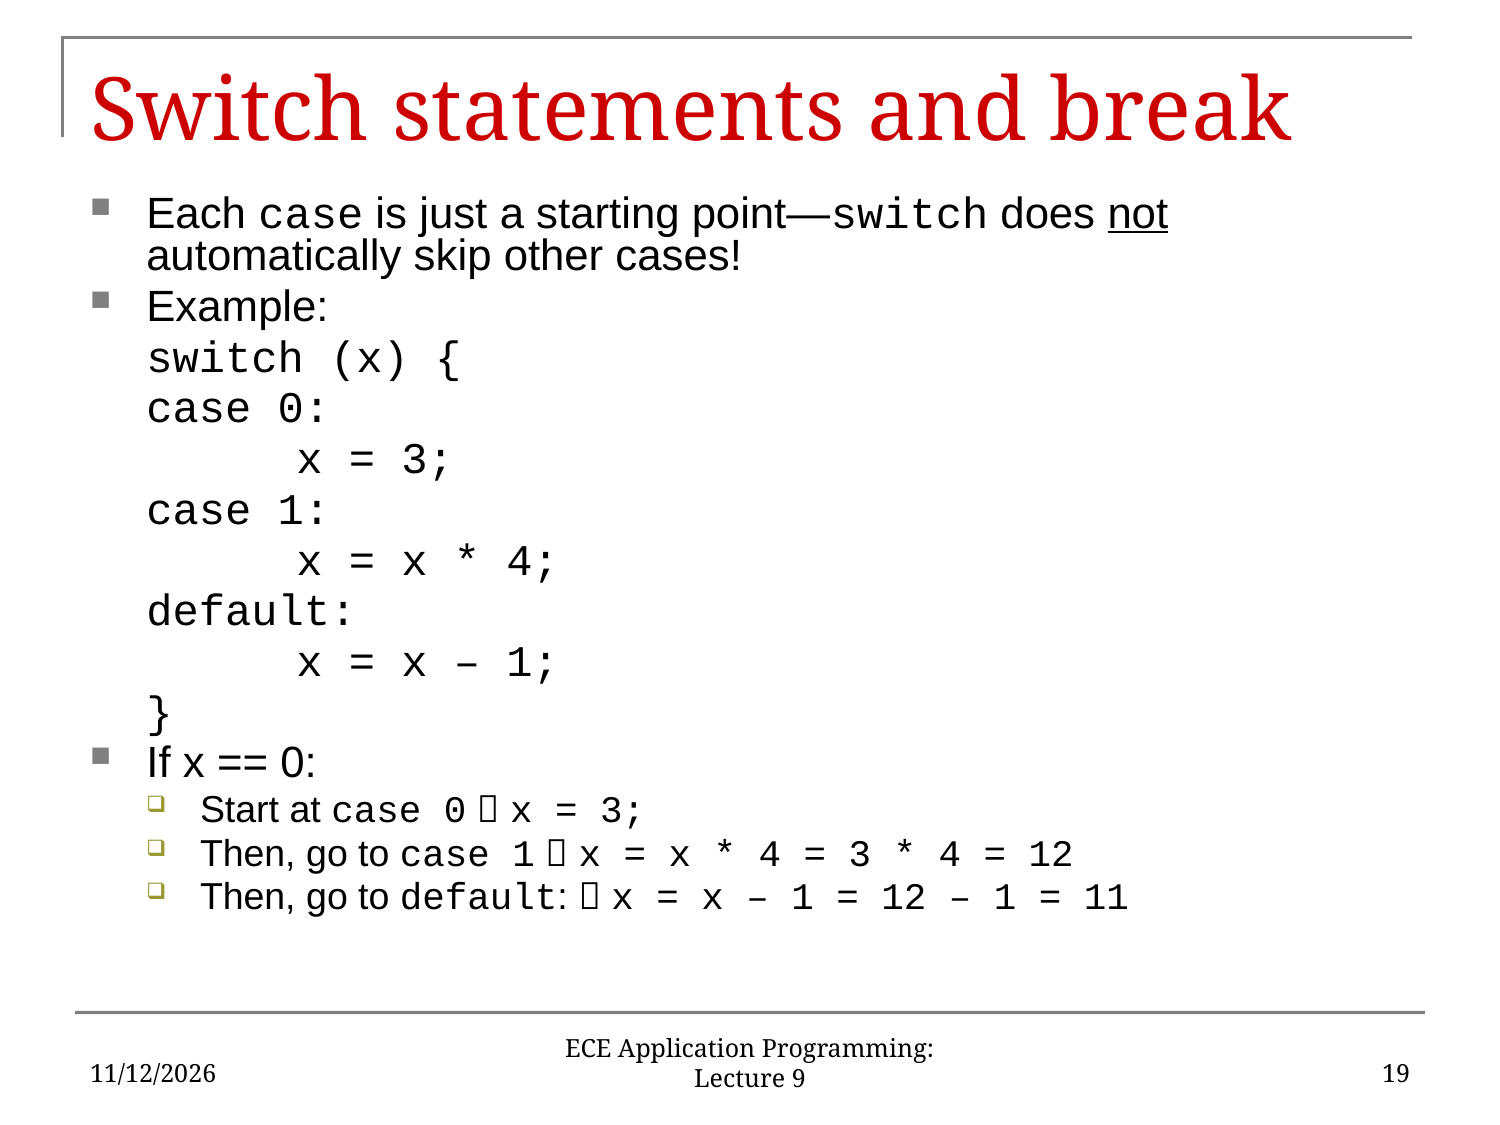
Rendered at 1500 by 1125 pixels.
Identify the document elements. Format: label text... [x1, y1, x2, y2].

title Switch statements and break [75, 45, 1425, 163]
footer ECE Application Programming: Lecture 9 [512, 1024, 988, 1101]
slide_number 19 [1074, 1023, 1426, 1100]
list Each case is just a starting point—switch does not automatically skip other cases! Example: switch (x) { case 0: x = 3; case 1: x = x * 4; default: x = x – 1; } If x == 0: Start at case 0  x = 3; Then, go to case 1  x = x * 4 = 3 * 4 = 12 Then, go to default:  x = x – 1 = 12 – 1 = 11 [75, 187, 1425, 1006]
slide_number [74, 1023, 426, 1100]
